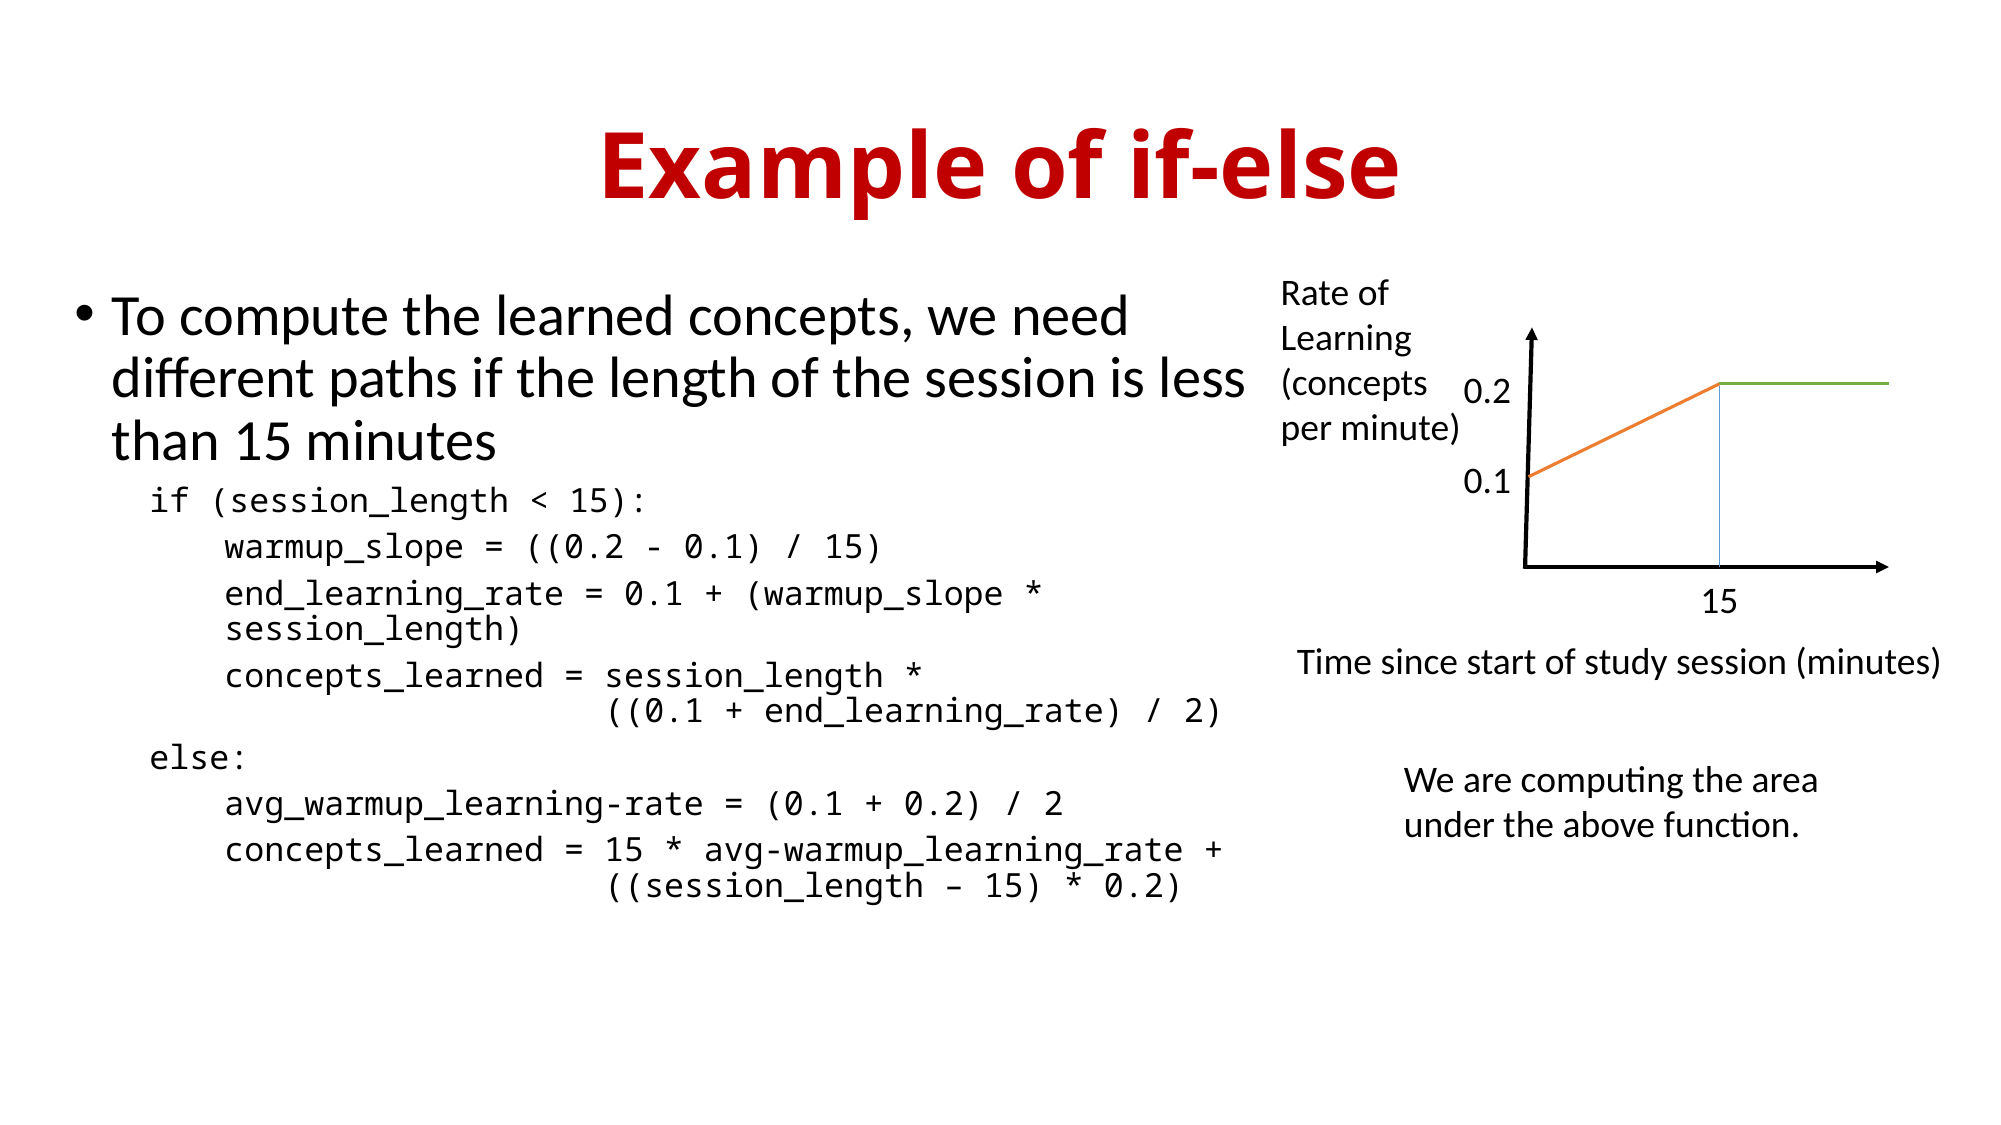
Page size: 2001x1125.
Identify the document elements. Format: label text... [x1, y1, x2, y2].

text_box 15 [1685, 568, 1754, 629]
text_box We are computing the area under the above function. [1389, 747, 1835, 852]
list To compute the learned concepts, we need different paths if the length of the session is less than 15 minutes if (session_length < 15): warmup_slope = ((0.2 - 0.1) / 15) end_learning_rate = 0.1 + (warmup_slope * session_length) concepts_learned = session_length * ((0.1 + end_learning_rate) / 2) else: avg_warmup_learning-rate = (0.1 + 0.2) / 2 concepts_learned = 15 * avg-warmup_learning_rate + ((session_length – 15) * 0.2) [59, 277, 1313, 1084]
text_box 0.1 [1448, 448, 1524, 509]
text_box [1528, 383, 1720, 477]
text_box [1524, 327, 1532, 569]
text_box Time since start of study session (minutes) [1282, 629, 1966, 689]
text_box 0.2 [1448, 358, 1524, 419]
text_box Rate of Learning (concepts per minute) [1265, 260, 1476, 456]
title Example of if-else [137, 59, 1863, 278]
